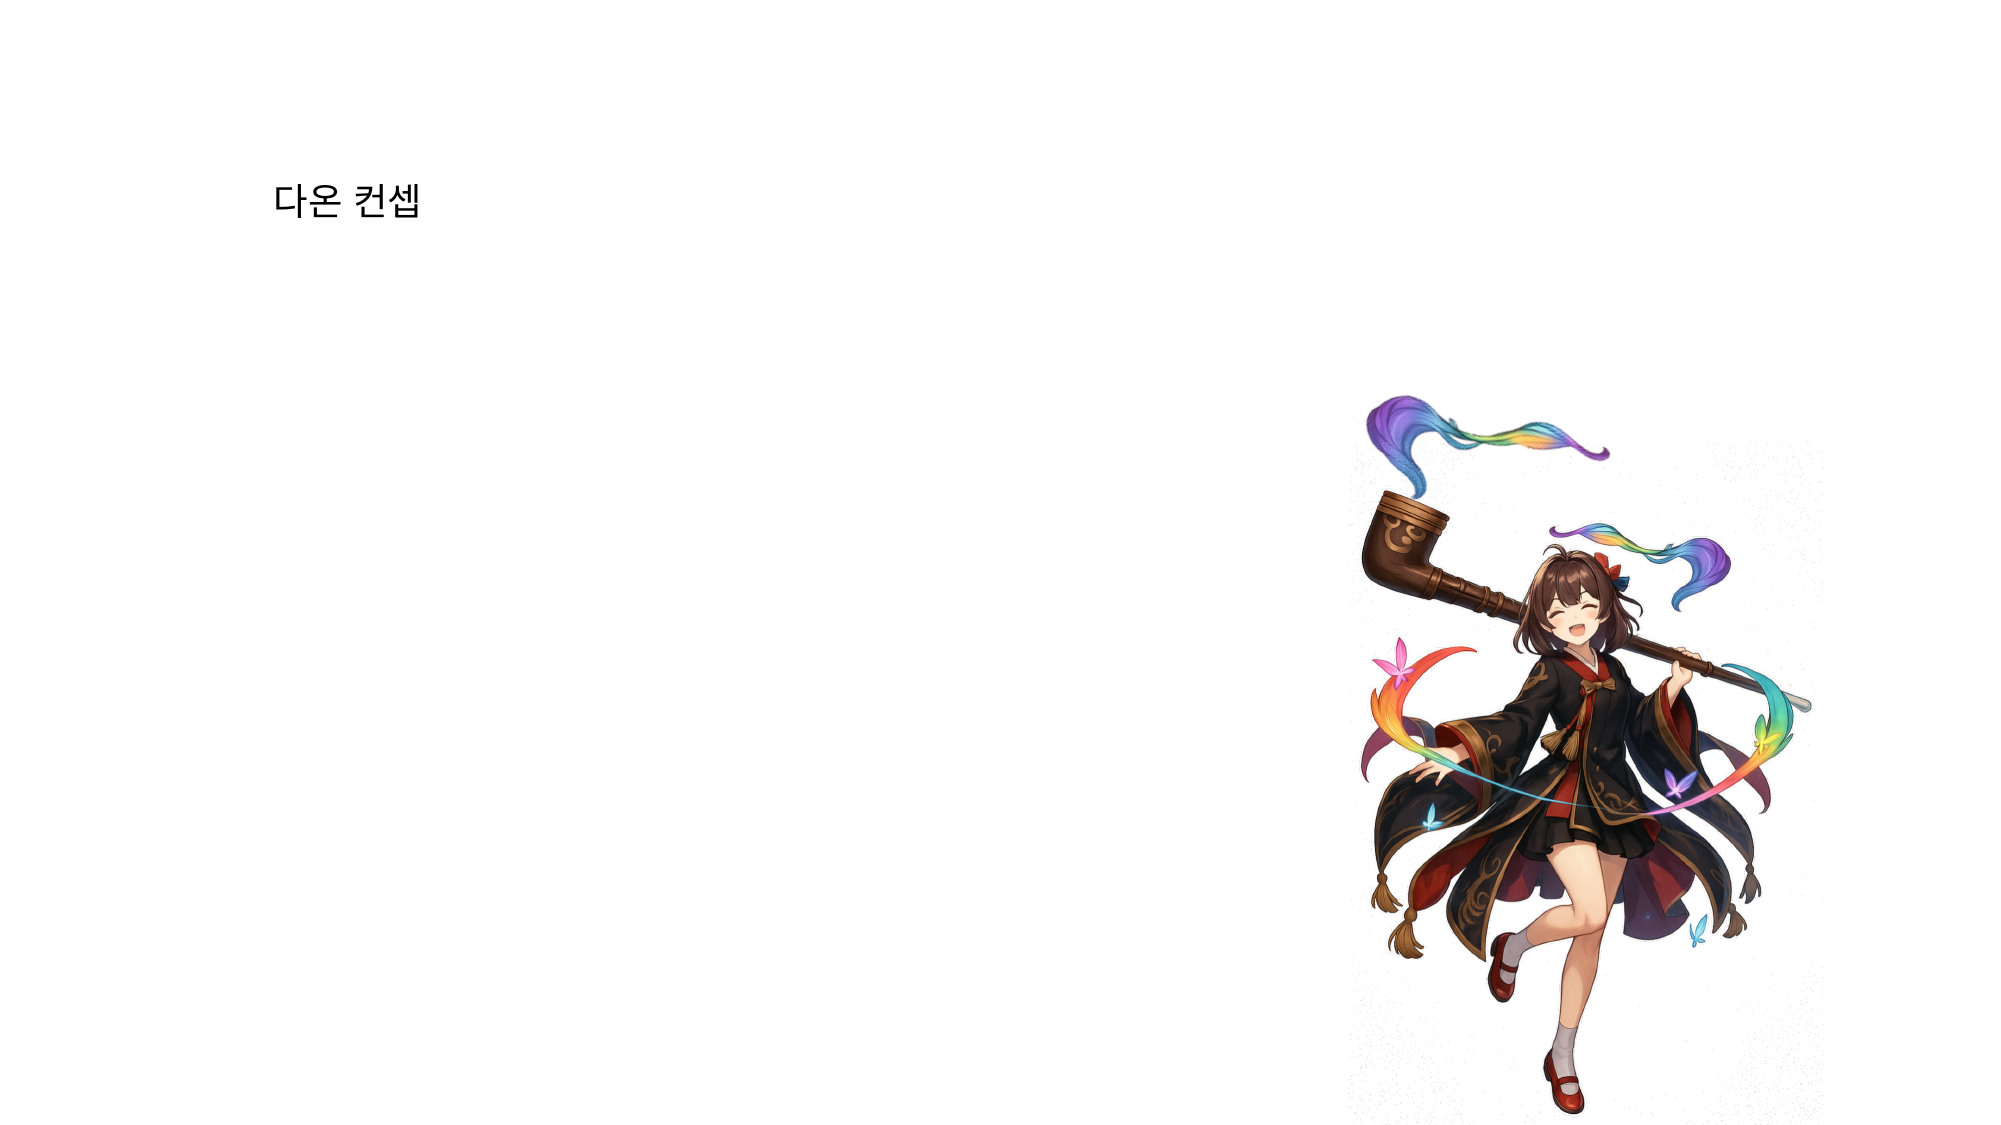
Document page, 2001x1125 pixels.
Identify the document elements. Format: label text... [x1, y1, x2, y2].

text_box 다온 컨셉 [259, 170, 438, 231]
picture [1327, 342, 1825, 1125]
